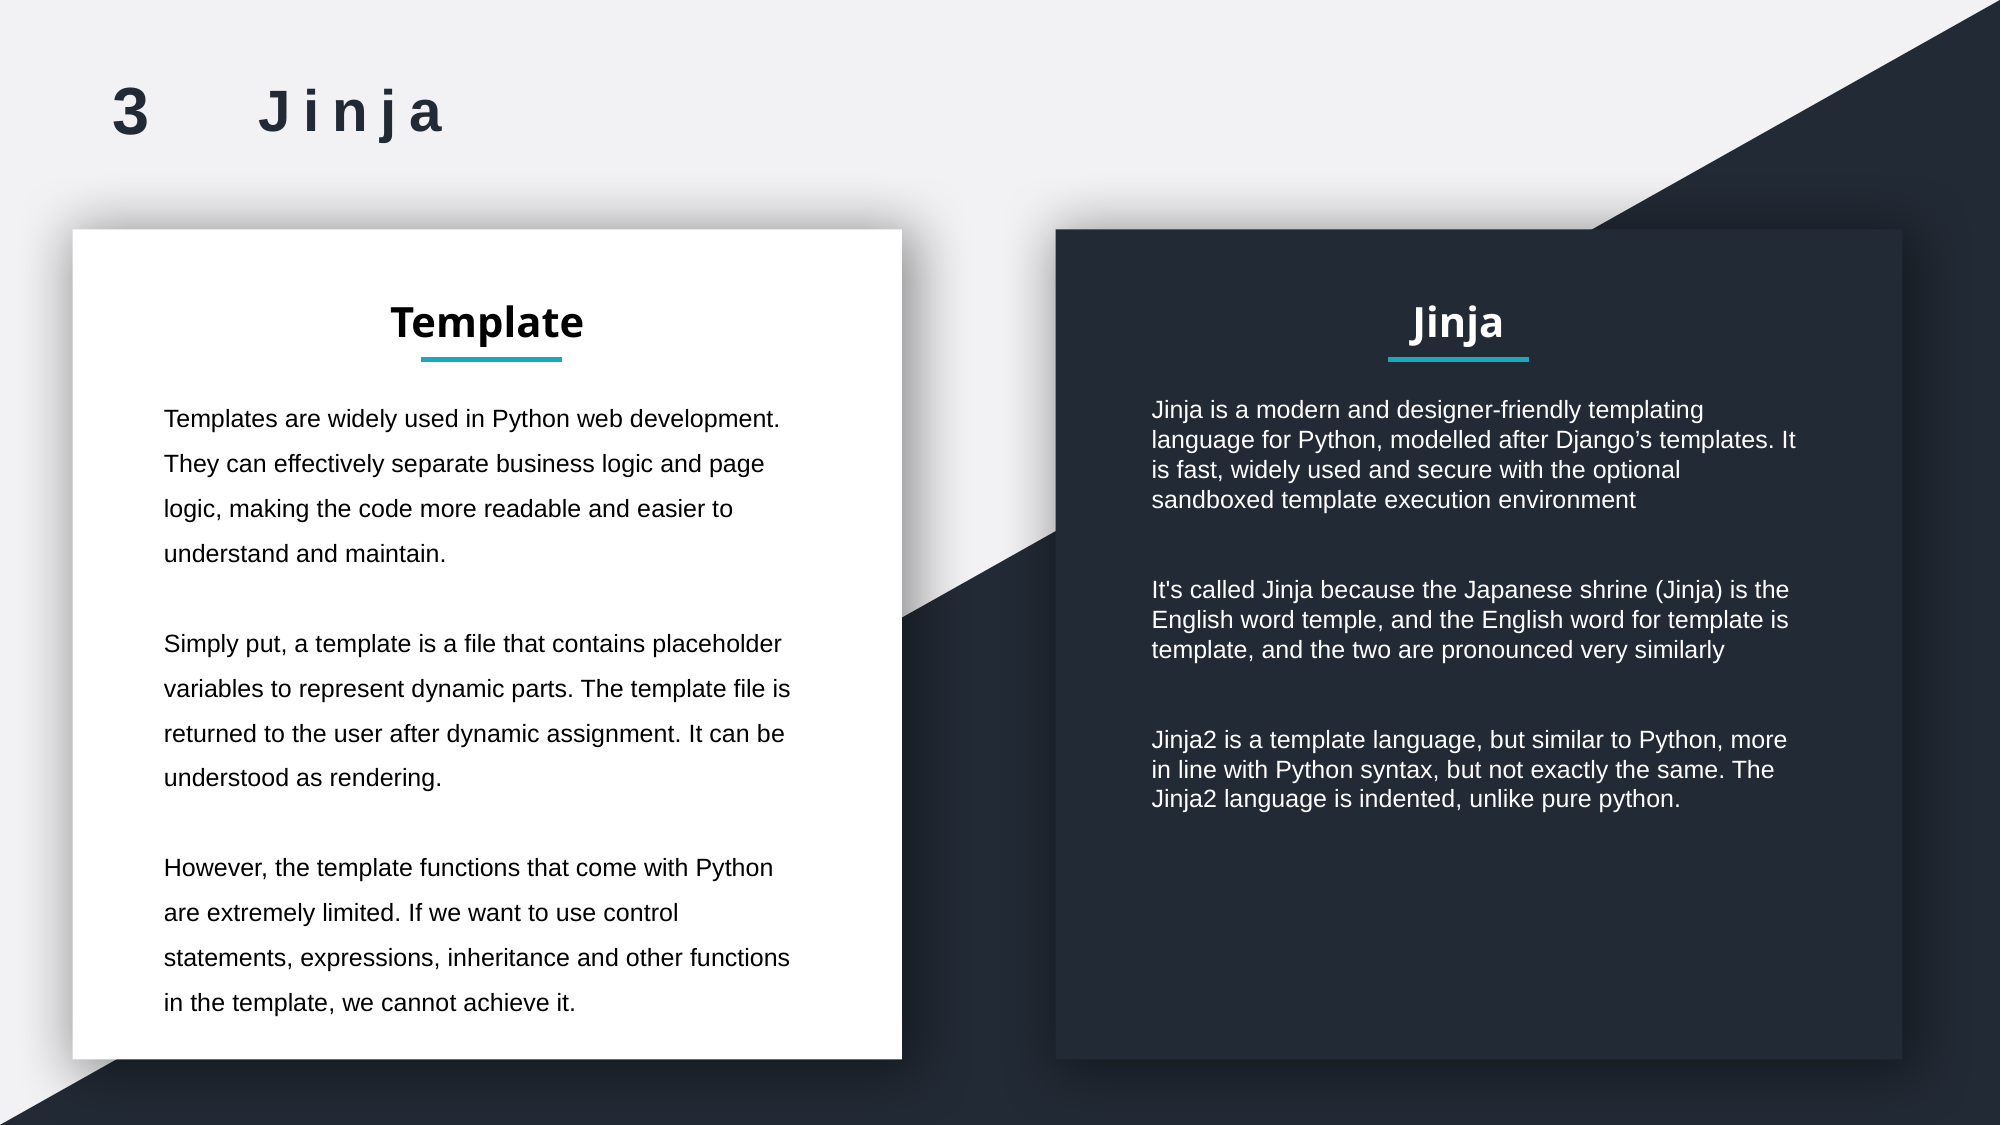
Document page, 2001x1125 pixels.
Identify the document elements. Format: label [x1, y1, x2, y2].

text_box [72, 229, 902, 1060]
text_box [1055, 229, 1903, 1060]
text_box [72, 52, 518, 164]
text_box [0, 0, 2000, 1125]
